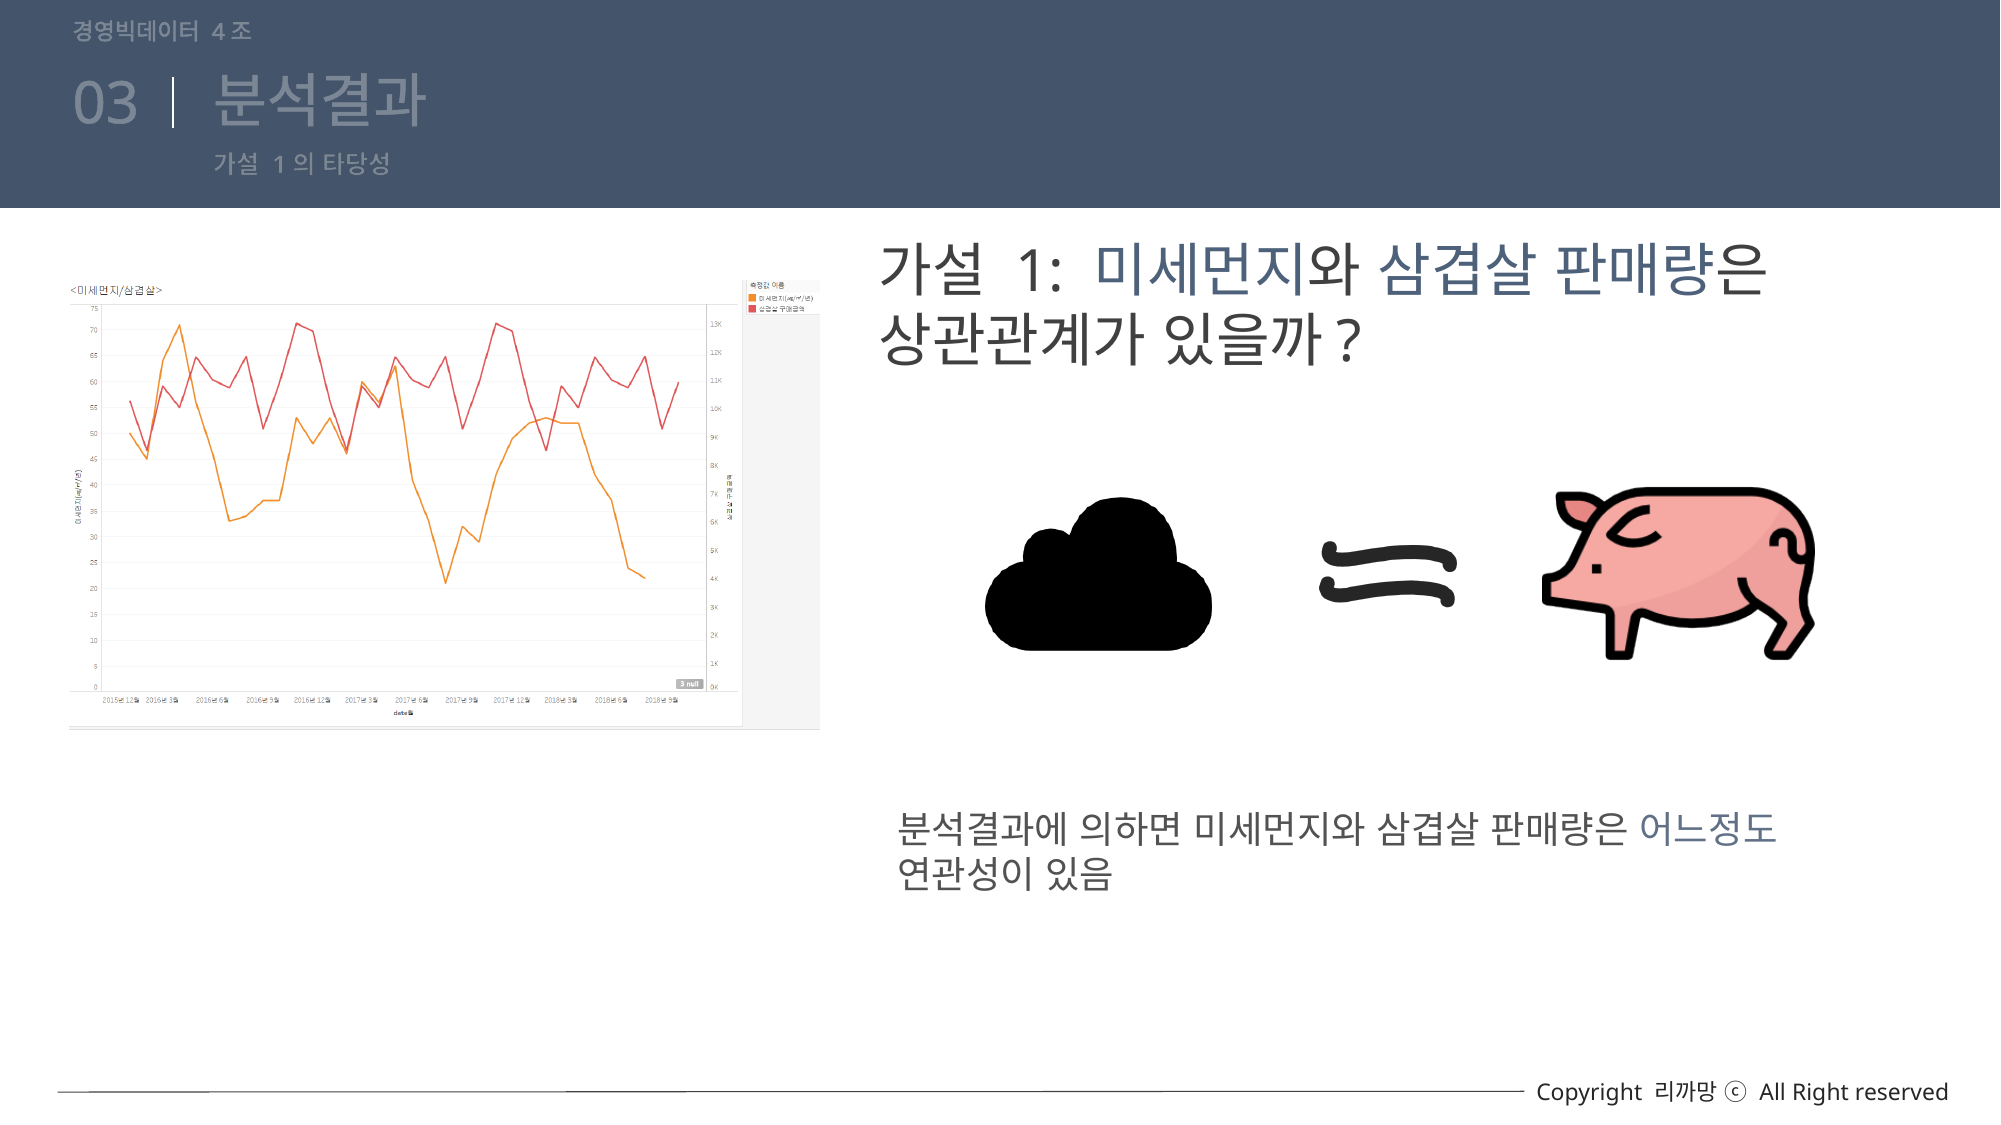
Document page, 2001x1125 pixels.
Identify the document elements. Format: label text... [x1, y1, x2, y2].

picture [985, 460, 1212, 687]
list 03 [57, 65, 198, 144]
text_box 가설 1: 미세먼지와 삼겹살 판매량은 상관관계가 있을까? [863, 226, 1912, 381]
list 가설 1의 타당성 [198, 0, 883, 492]
text_box 분석결과에 의하면 미세먼지와 삼겹살 판매량은 어느정도 연관성이 있음 [882, 798, 1815, 904]
picture [1542, 437, 1815, 710]
picture [1319, 505, 1457, 643]
picture [69, 280, 820, 730]
list 경영빅데이터 4조 [57, 12, 198, 53]
